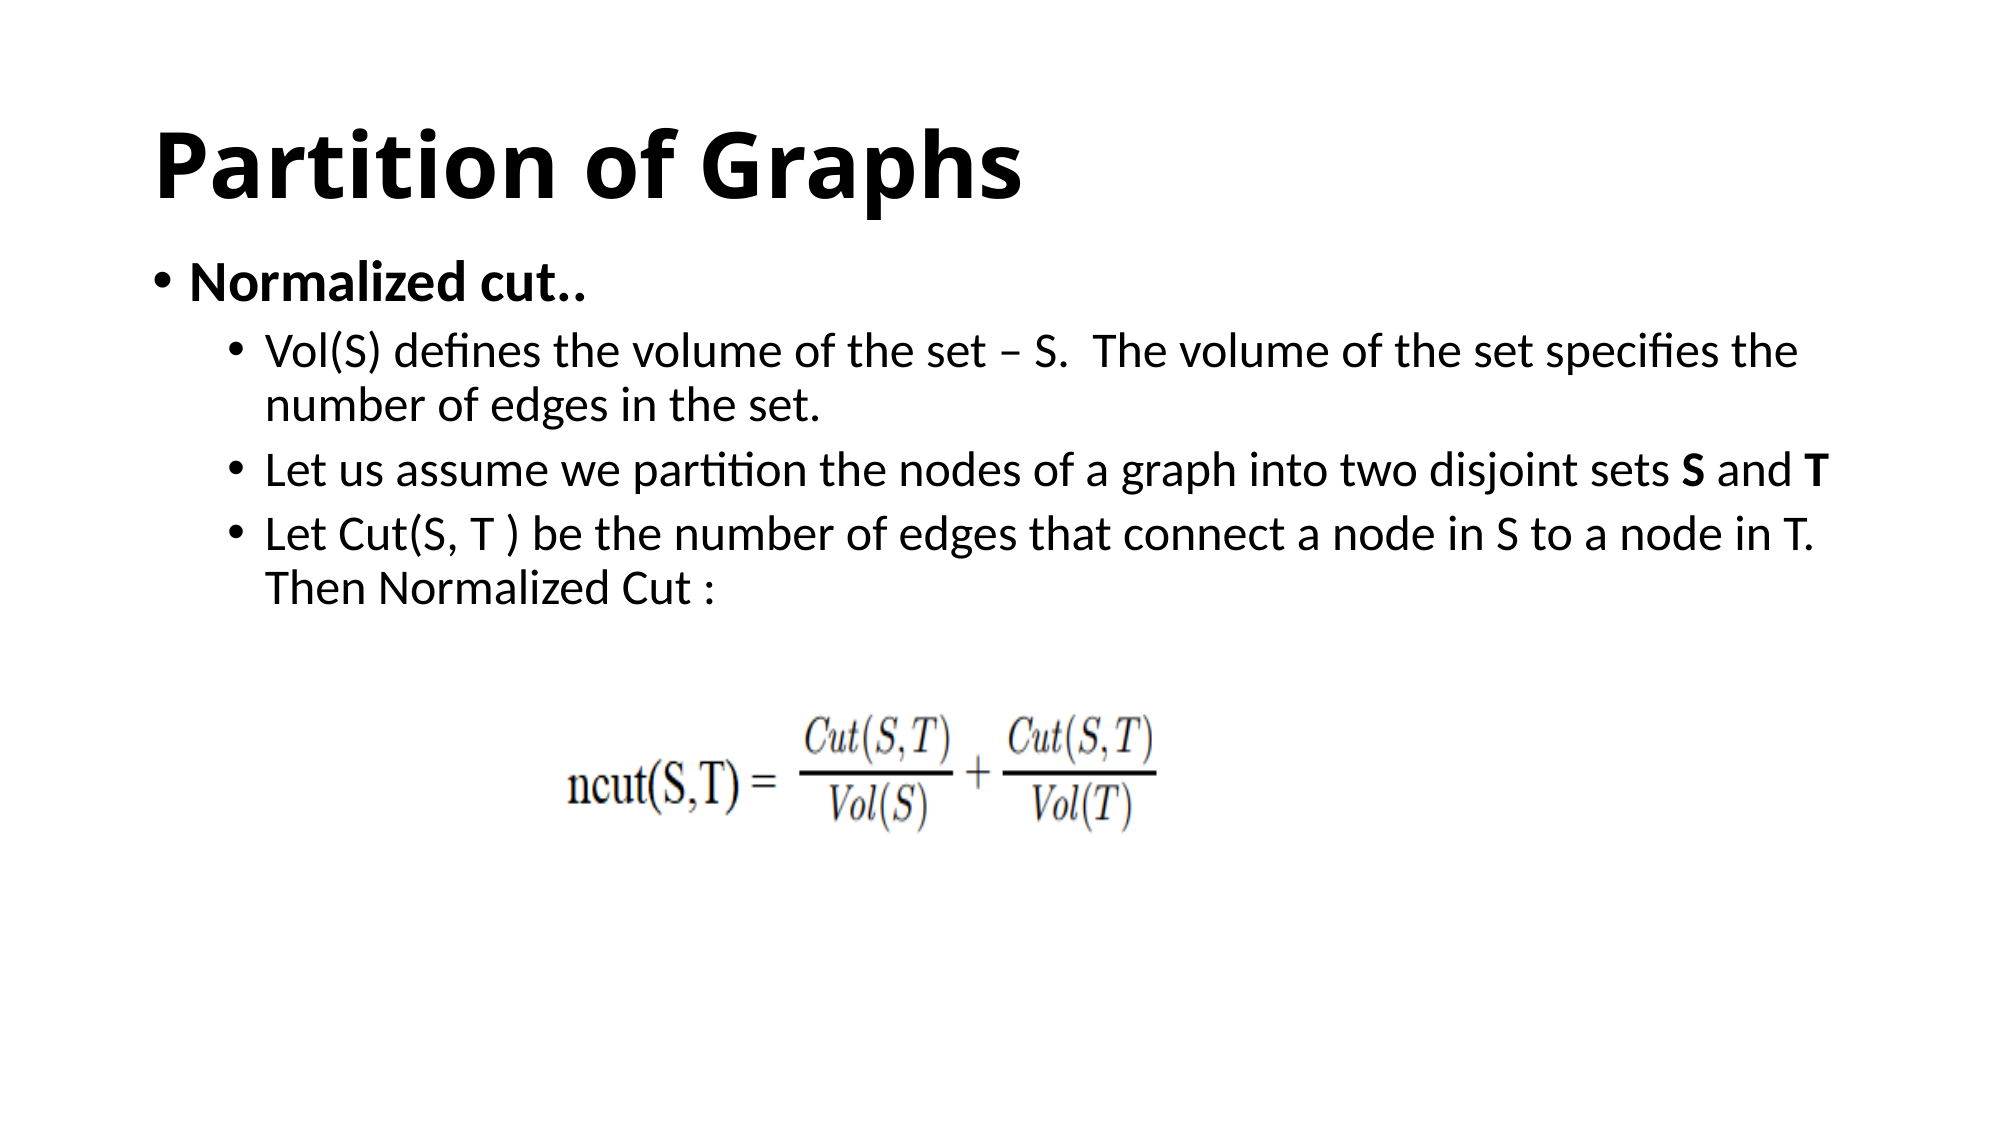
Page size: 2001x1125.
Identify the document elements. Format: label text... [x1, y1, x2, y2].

title Partition of Graphs [137, 59, 1863, 243]
list Normalized cut.. Vol(S) defines the volume of the set – S. The volume of the set specifies the number of edges in the set. Let us assume we partition the nodes of a graph into two disjoint sets S and T Let Cut(S, T ) be the number of edges that connect a node in S to a node in T. Then Normalized Cut : [137, 243, 1944, 1047]
picture [535, 699, 1175, 860]
